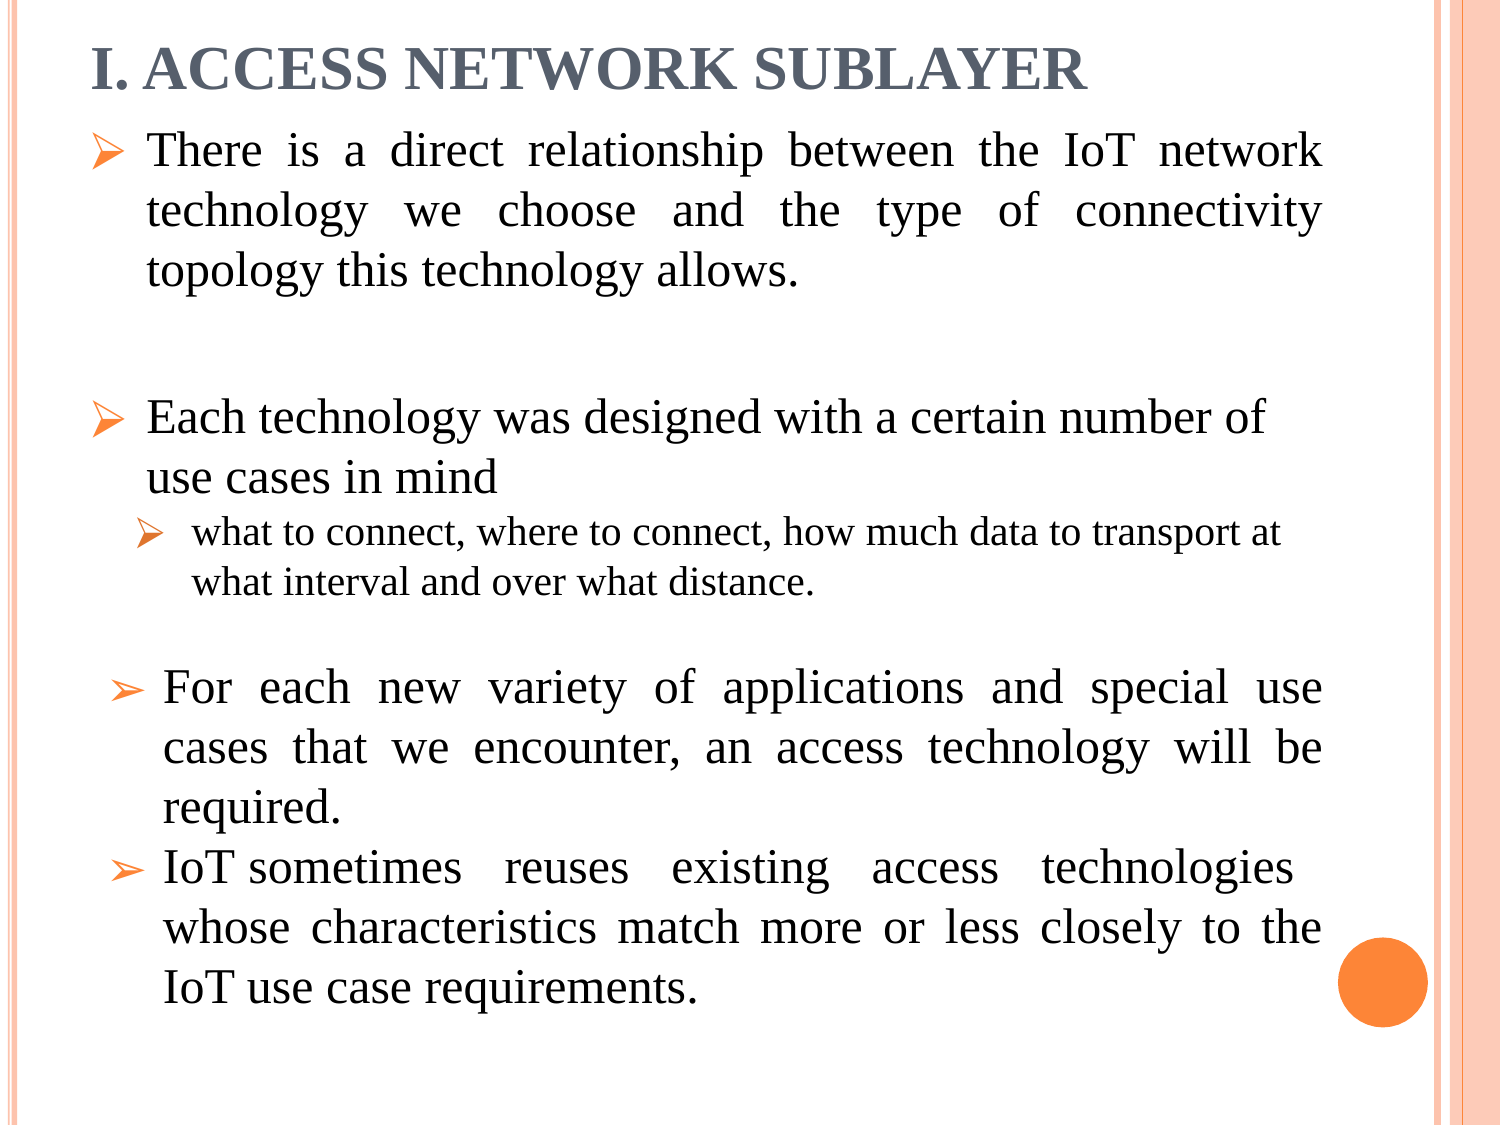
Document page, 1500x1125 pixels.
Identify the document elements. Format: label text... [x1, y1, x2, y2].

text_box There is a direct relationship between the IoT network technology we choose and the type of connectivity topology this technology allows. Each technology was designed with a certain number of use cases in mind what to connect, where to connect, how much data to transport at what interval and over what distance. For each new variety of applications and special use cases that we encounter, an access technology will be required. IoT sometimes reuses existing access technologies whose characteristics match more or less closely to the IoT use case requirements. [87, 113, 1325, 1064]
title i. Access Network Sublayer [30, 0, 1287, 215]
